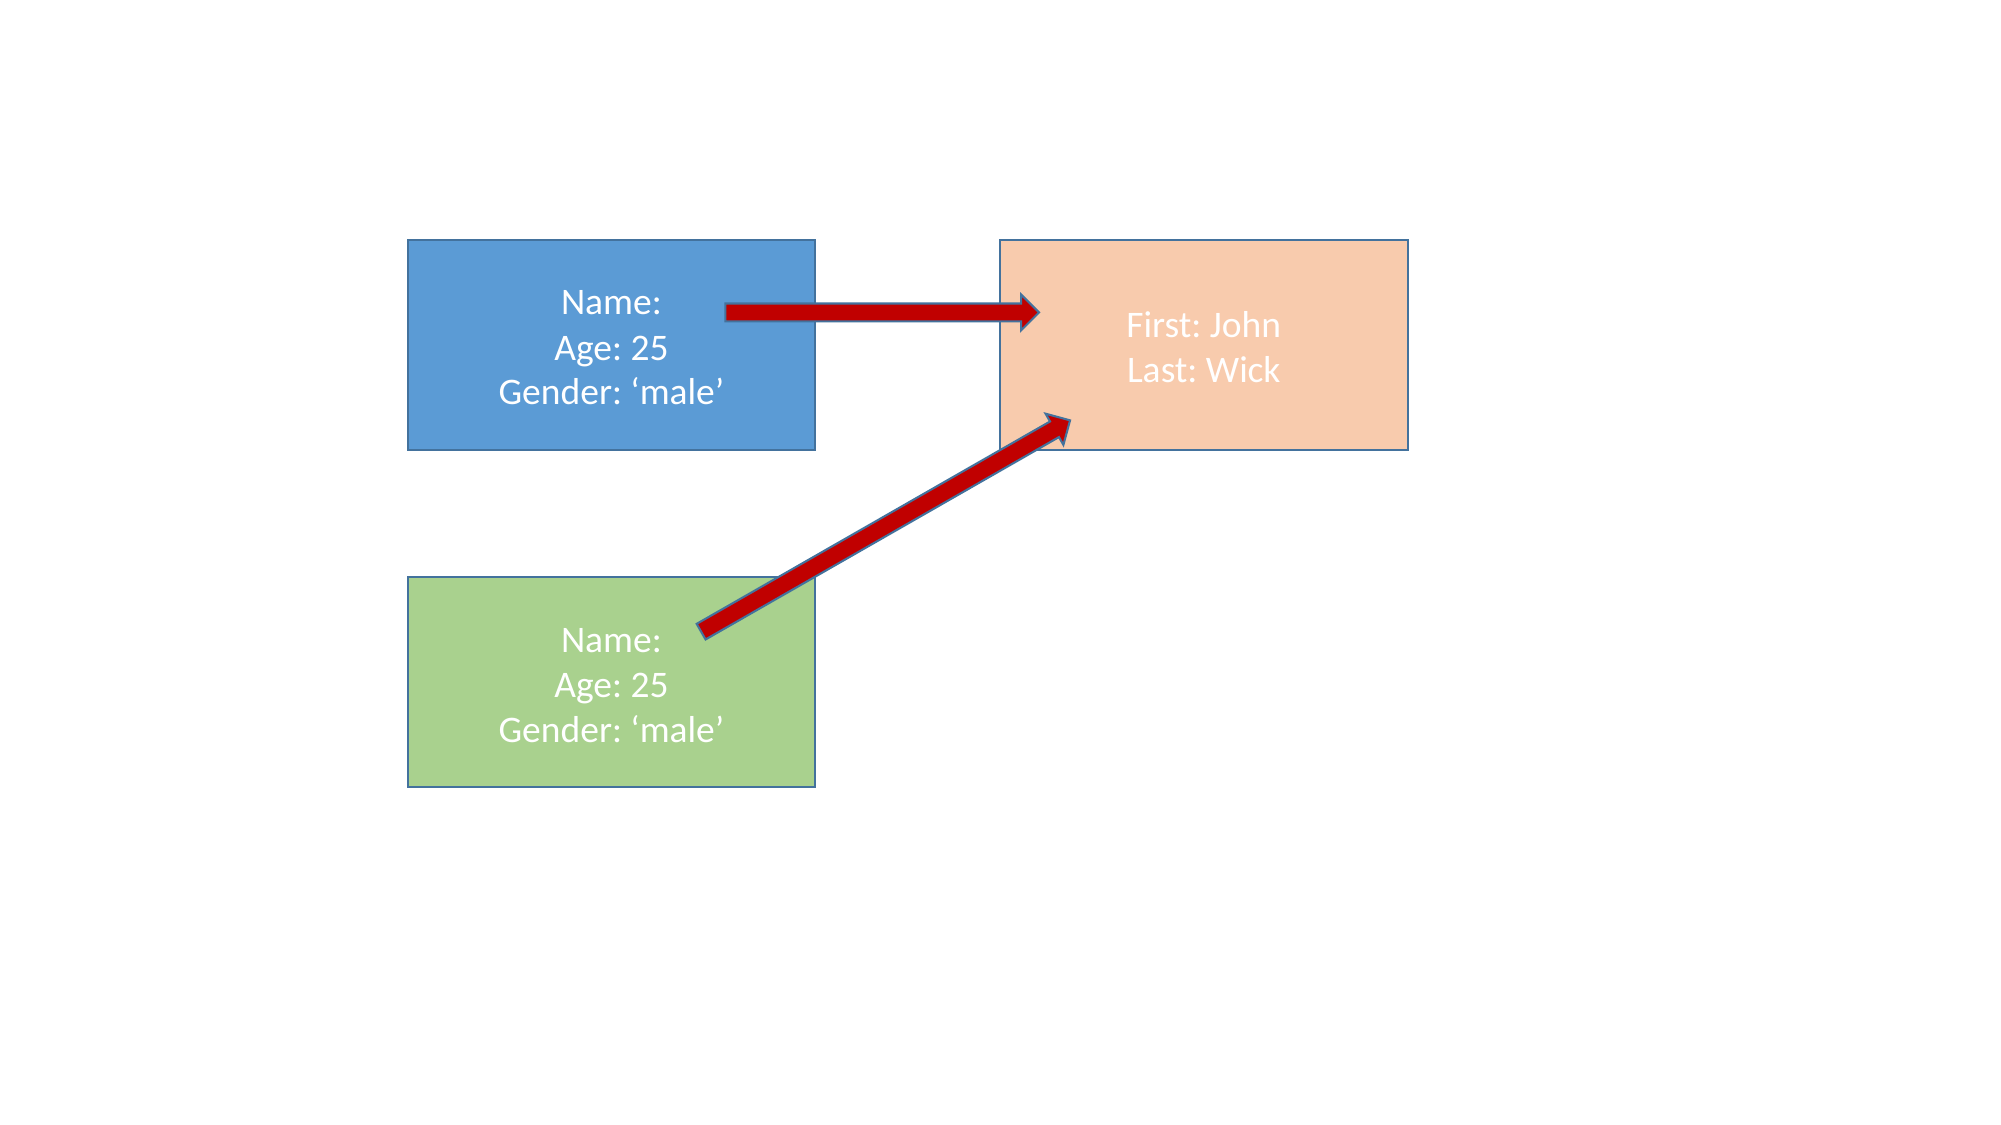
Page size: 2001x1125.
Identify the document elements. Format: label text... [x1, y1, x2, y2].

text_box Name: Age: 25 Gender: ‘male’ [407, 239, 816, 451]
text_box Name: Age: 25 Gender: ‘male’ [407, 576, 816, 788]
text_box [695, 412, 1072, 641]
text_box First: John Last: Wick [999, 239, 1409, 451]
text_box [724, 292, 1041, 333]
